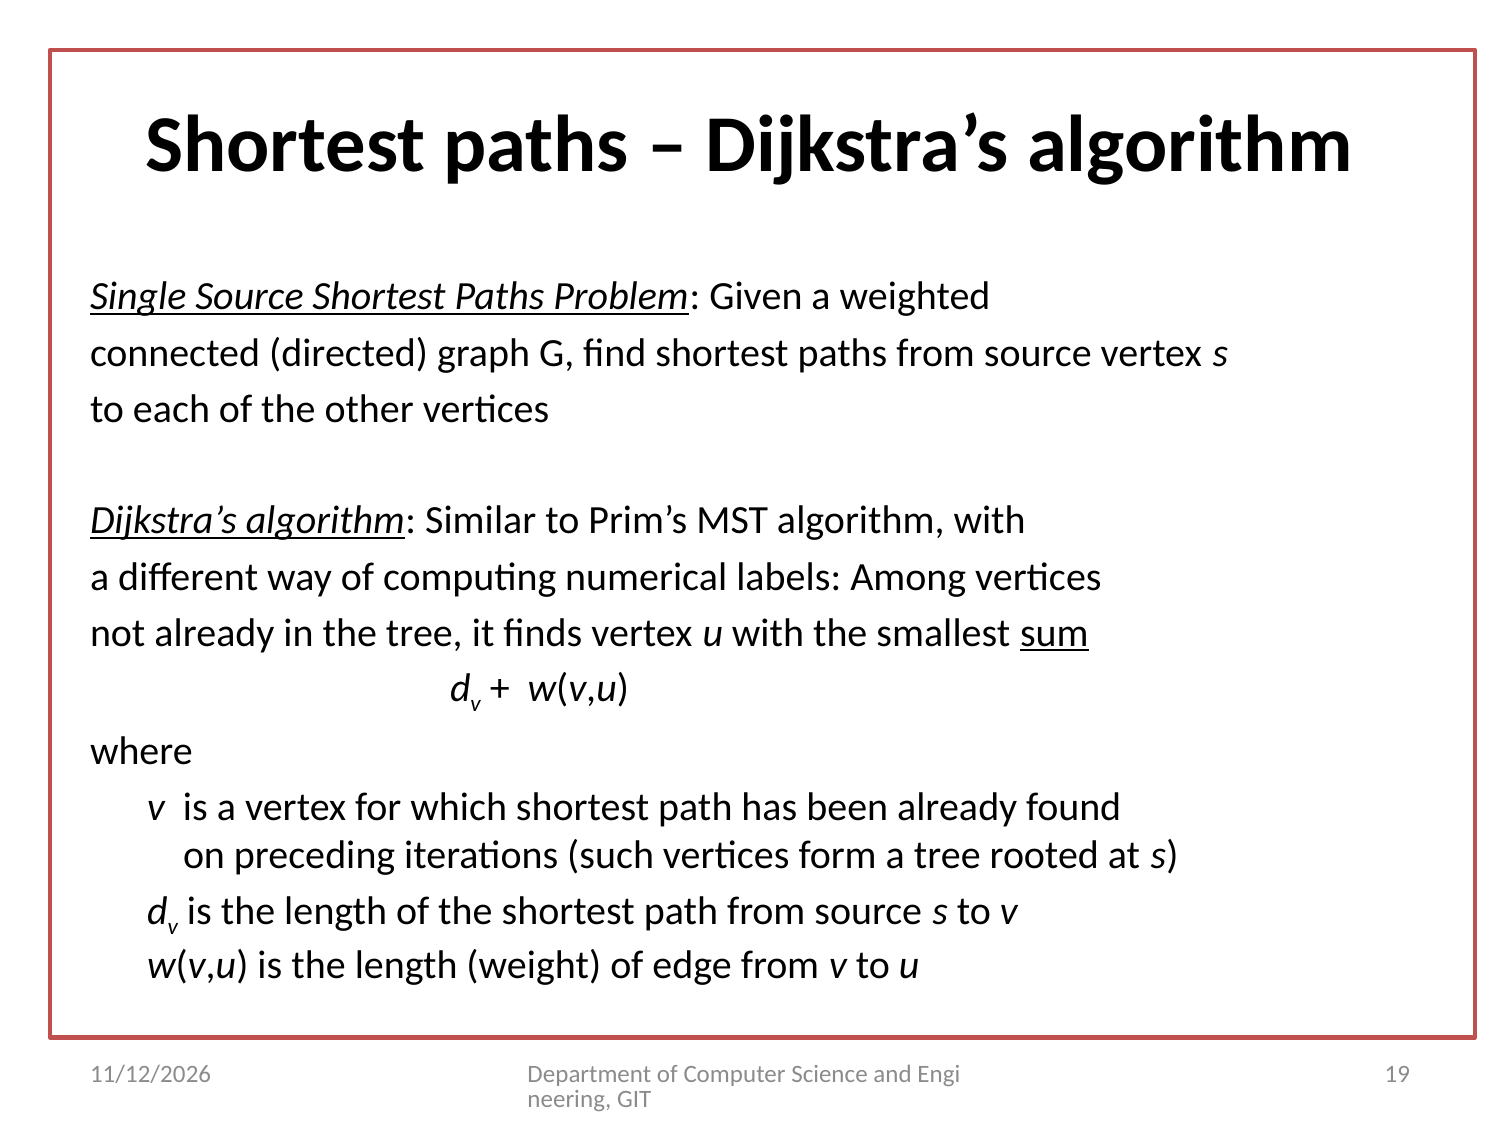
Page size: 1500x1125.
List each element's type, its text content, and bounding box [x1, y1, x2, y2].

footer Department of Computer Science and Engineering, GIT [512, 1042, 988, 1103]
slide_number 19 [1074, 1042, 1425, 1103]
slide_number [75, 1042, 425, 1103]
text_box [48, 48, 1477, 1040]
